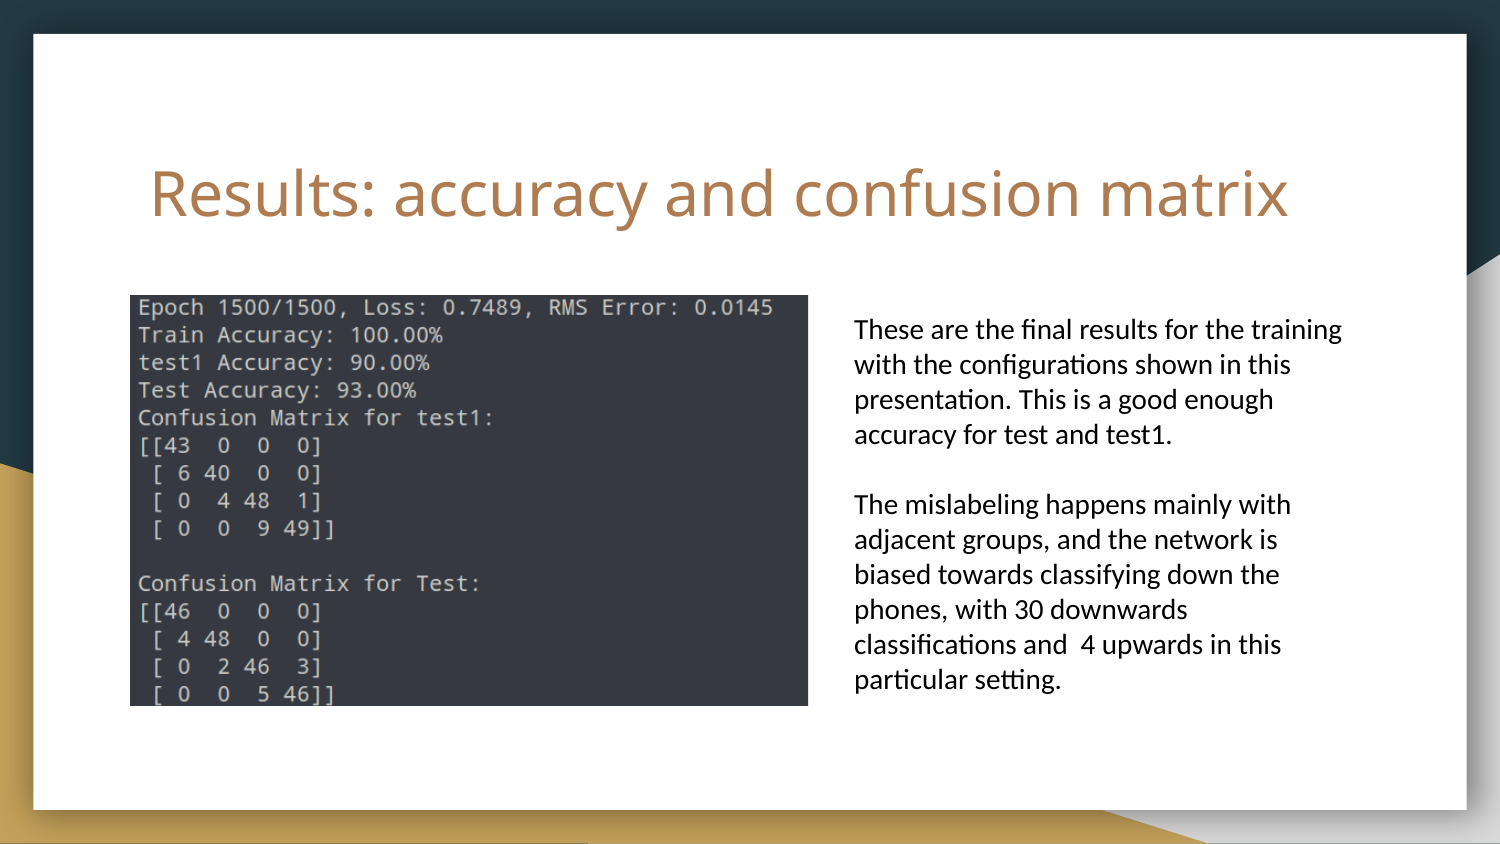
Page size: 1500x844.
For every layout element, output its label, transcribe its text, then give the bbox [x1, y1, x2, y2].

title Results: accuracy and confusion matrix [134, 138, 1366, 296]
picture [129, 295, 809, 706]
text_box These are the final results for the training with the configurations shown in this presentation. This is a good enough accuracy for test and test1. The mislabeling happens mainly with adjacent groups, and the network is biased towards classifying down the phones, with 30 downwards classifications and 4 upwards in this particular setting. [839, 295, 1366, 709]
